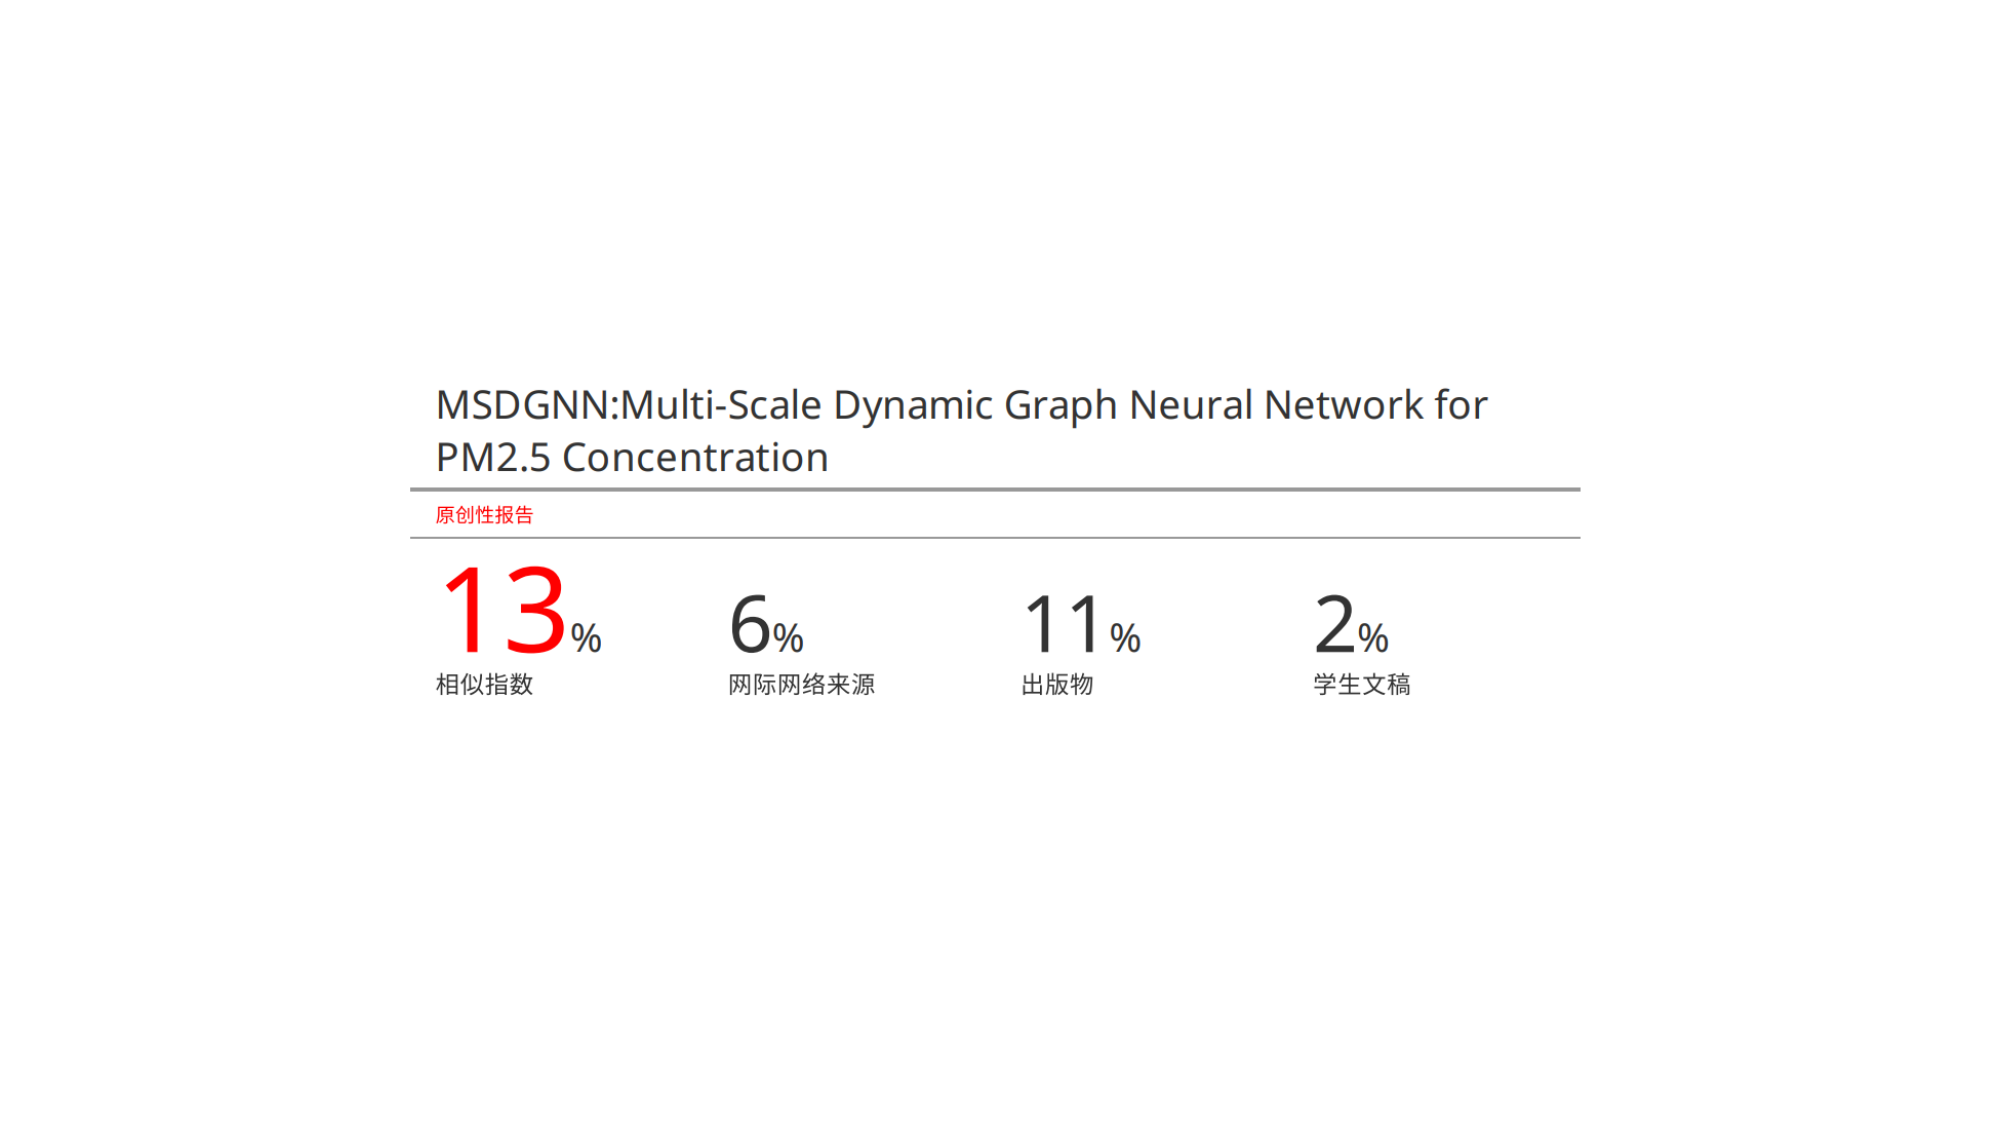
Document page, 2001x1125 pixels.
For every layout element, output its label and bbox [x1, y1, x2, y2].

picture [402, 354, 1598, 736]
